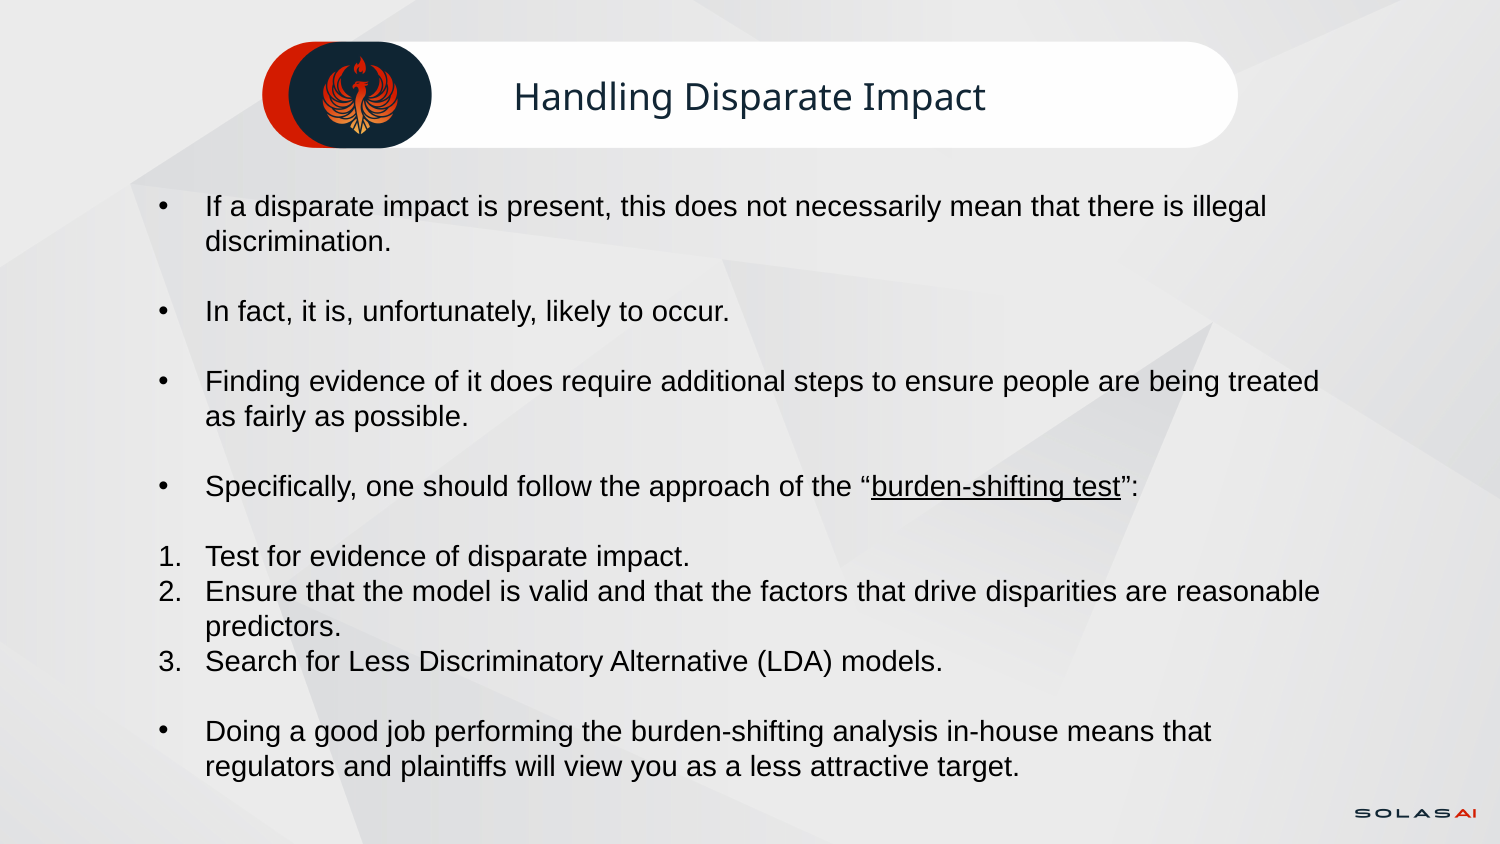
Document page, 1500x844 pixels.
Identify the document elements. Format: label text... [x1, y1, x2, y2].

picture [0, 0, 1500, 844]
text_box If a disparate impact is present, this does not necessarily mean that there is illegal discrimination. In fact, it is, unfortunately, likely to occur. Finding evidence of it does require additional steps to ensure people are being treated as fairly as possible. Specifically, one should follow the approach of the “burden-shifting test”: Test for evidence of disparate impact. Ensure that the model is valid and that the factors that drive disparities are reasonable predictors. Search for Less Discriminatory Alternative (LDA) models. Doing a good job performing the burden-shifting analysis in-house means that regulators and plaintiffs will view you as a less attractive target. [143, 180, 1357, 825]
title Handling Disparate Impact [262, 48, 1238, 143]
